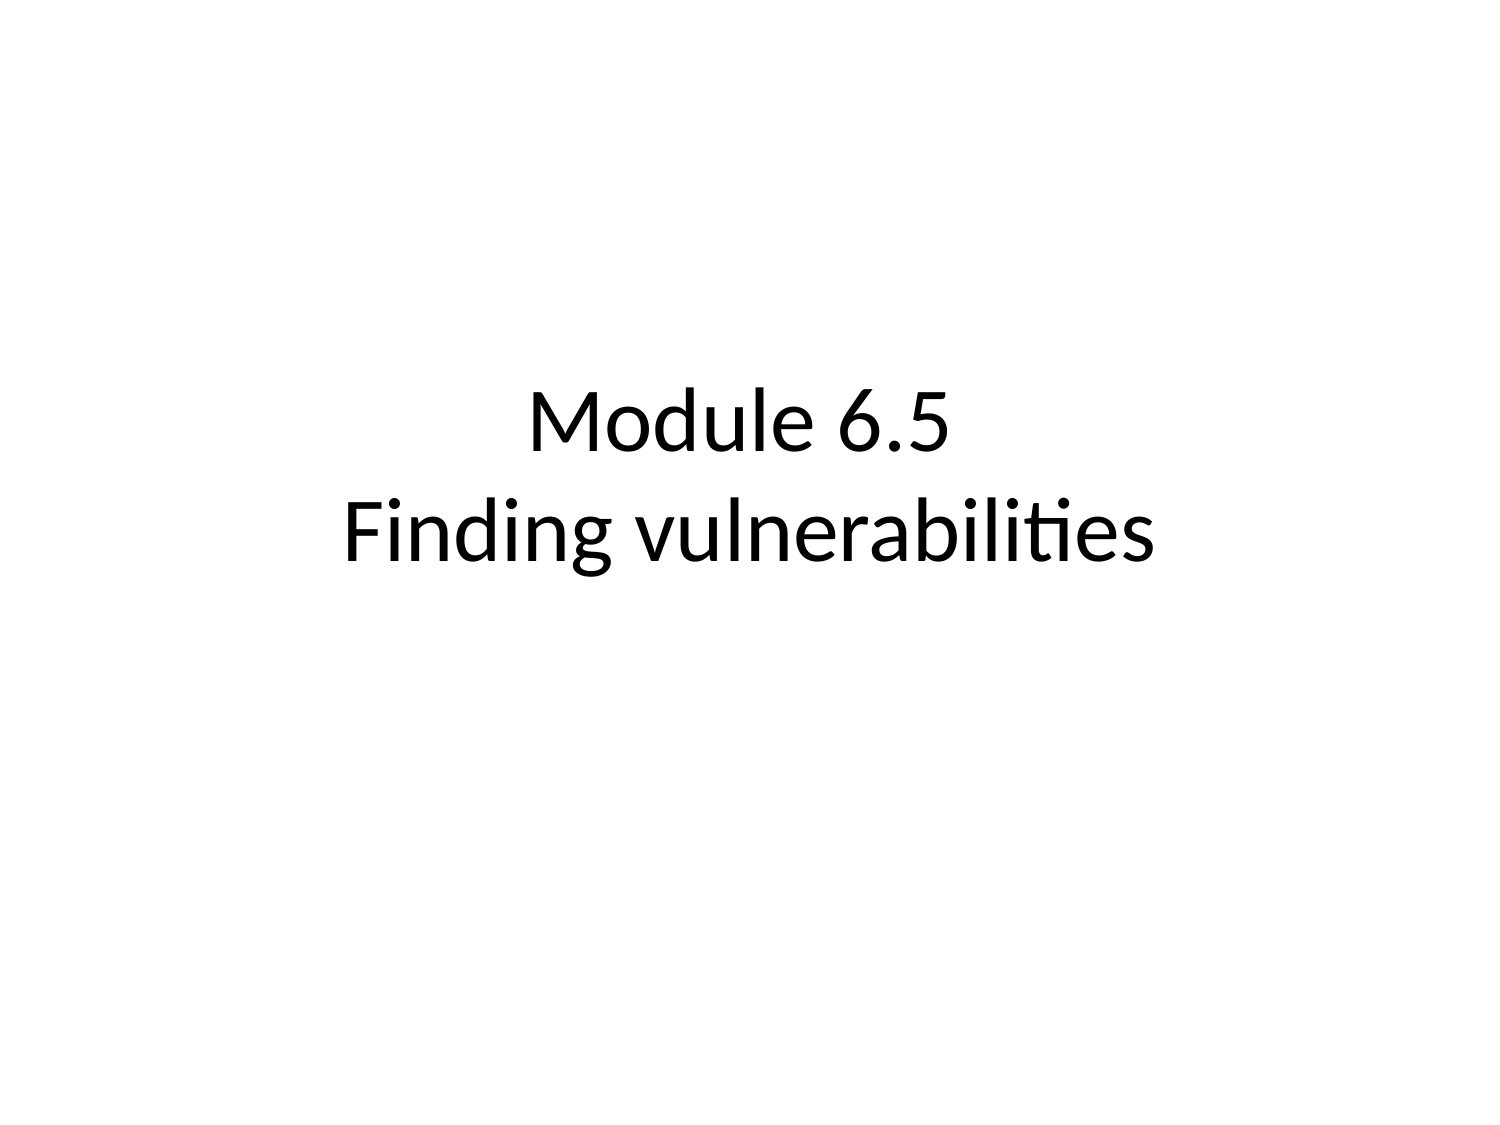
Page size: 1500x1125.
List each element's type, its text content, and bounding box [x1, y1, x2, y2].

title Module 6.5 Finding vulnerabilities [112, 349, 1388, 591]
